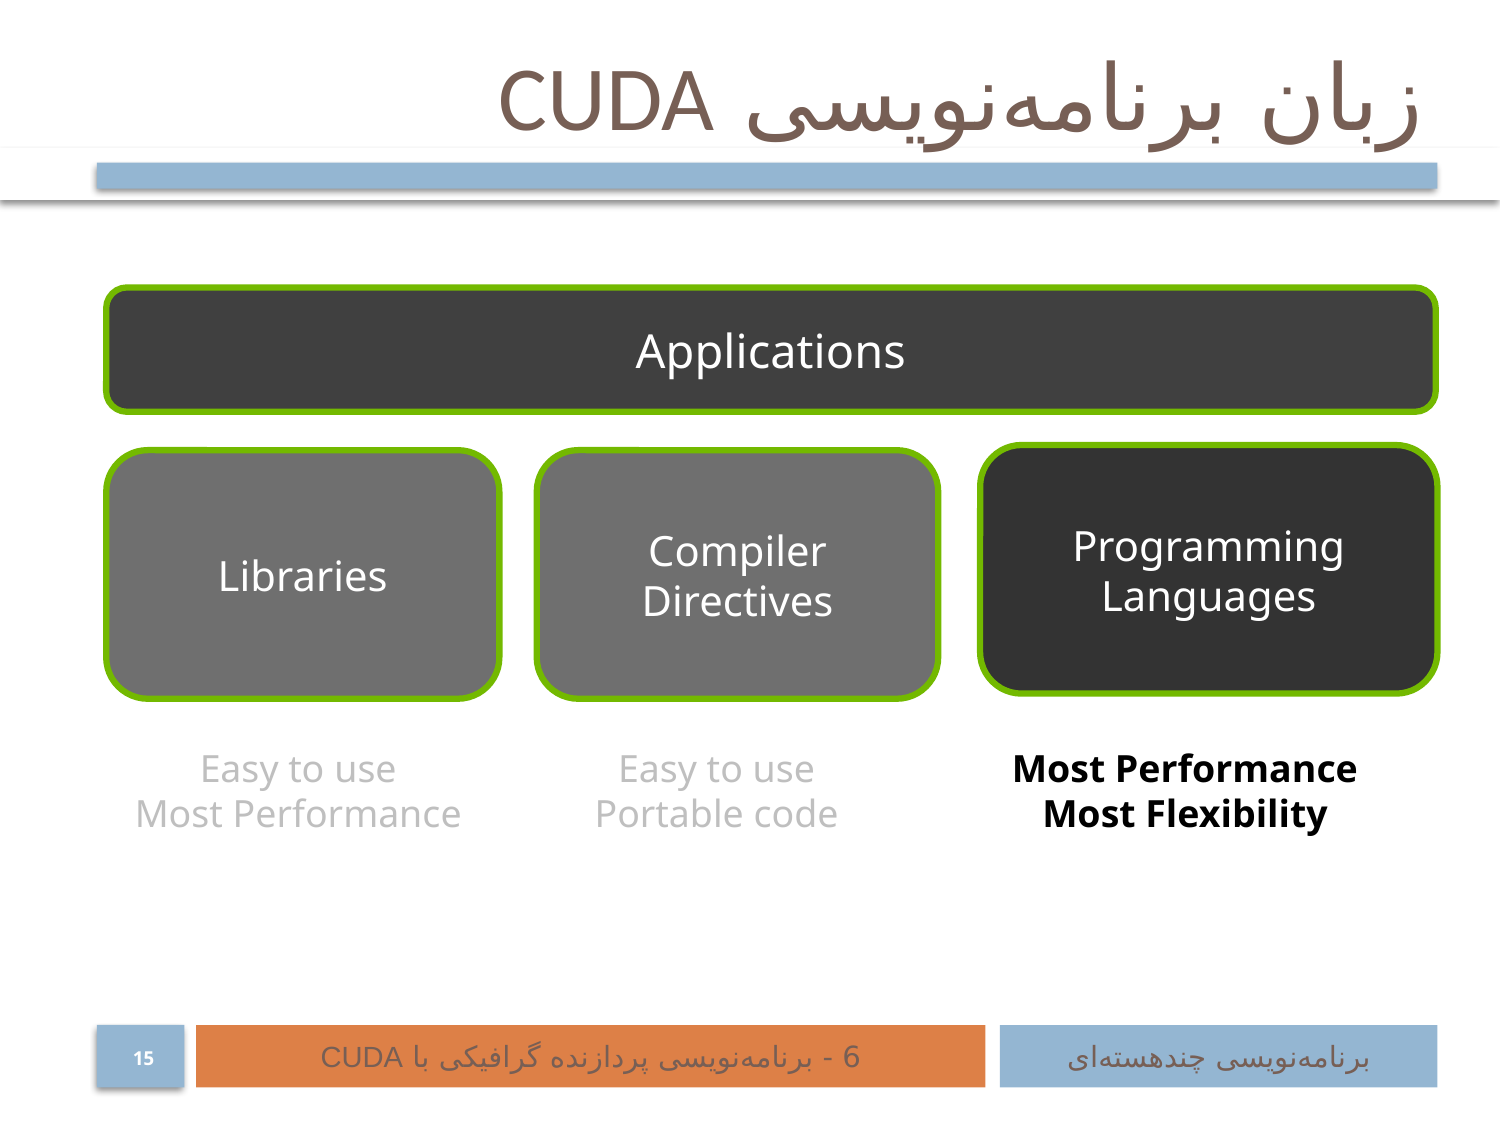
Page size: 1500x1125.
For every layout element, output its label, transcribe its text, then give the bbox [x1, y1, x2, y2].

slide_number برنامه‌نویسی چند‌هسته‌ای [999, 1025, 1438, 1088]
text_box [71, 287, 1438, 887]
slide_number 15 [99, 1038, 188, 1079]
footer 6 - برنامه‌نویسی پردازنده گرافیکی با CUDA [196, 1025, 986, 1088]
title زبان برنامه‌نویسی CUDA [100, 37, 1438, 150]
